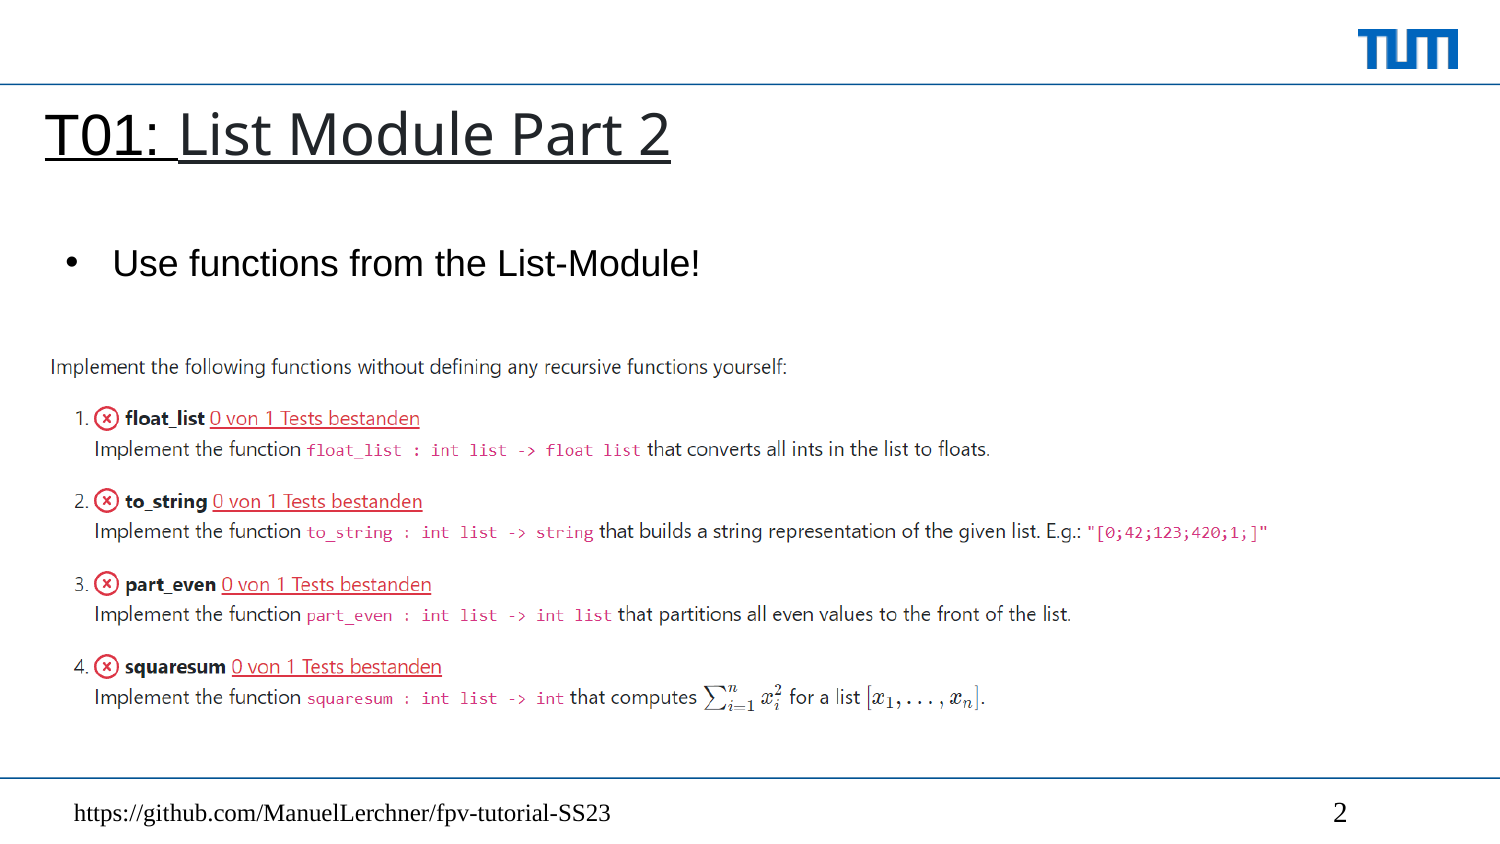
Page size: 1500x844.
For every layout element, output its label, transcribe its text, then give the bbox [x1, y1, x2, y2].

footer https://github.com/ManuelLerchner/fpv-tutorial-SS23 [58, 777, 827, 844]
text_box Use functions from the List-Module! [50, 231, 717, 292]
title T01: List Module Part 2 [29, 90, 1477, 183]
picture [46, 333, 1326, 731]
picture [1358, 29, 1458, 69]
